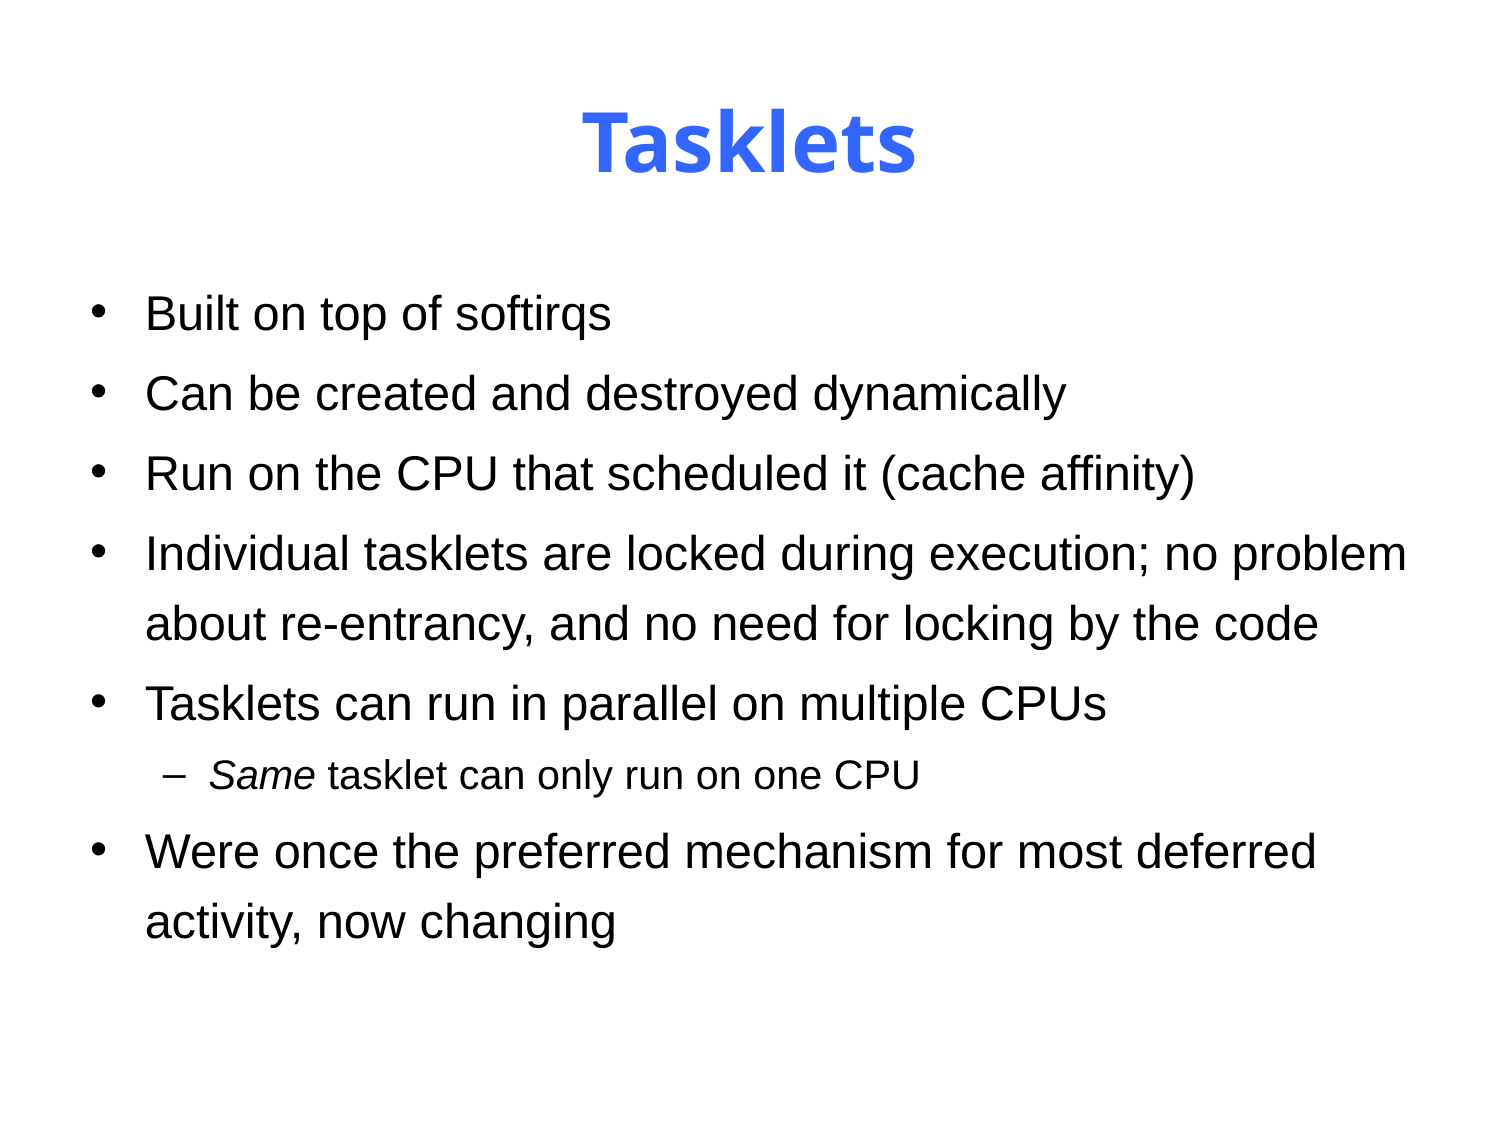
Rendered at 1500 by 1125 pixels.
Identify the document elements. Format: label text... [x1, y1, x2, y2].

list Built on top of softirqs Can be created and destroyed dynamically Run on the CPU that scheduled it (cache affinity) Individual tasklets are locked during execution; no problem about re-entrancy, and no need for locking by the code Tasklets can run in parallel on multiple CPUs Same tasklet can only run on one CPU Were once the preferred mechanism for most deferred activity, now changing [75, 262, 1425, 1005]
title Tasklets [75, 45, 1425, 233]
